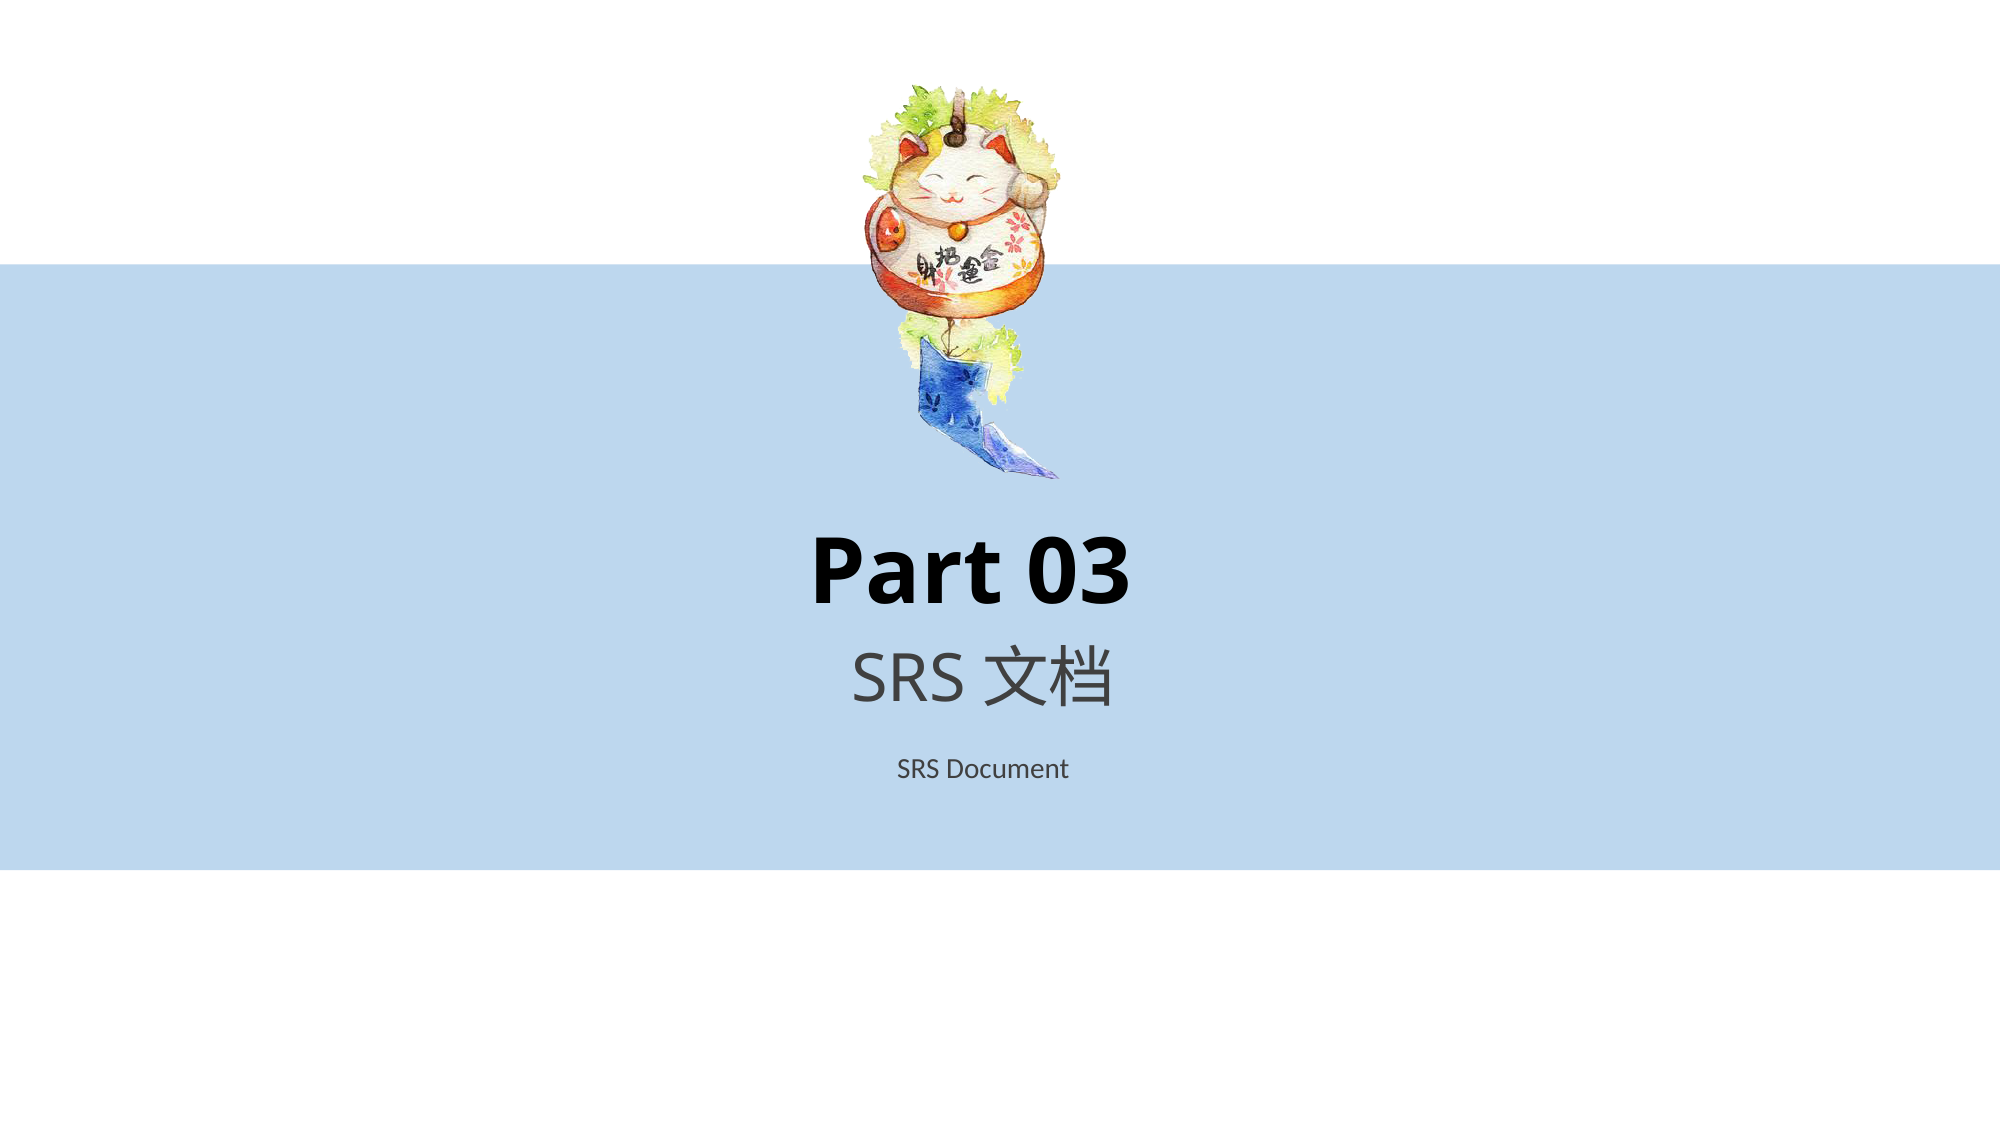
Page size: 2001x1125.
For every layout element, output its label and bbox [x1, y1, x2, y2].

text_box [574, 504, 1392, 794]
text_box [0, 263, 2000, 871]
picture [855, 76, 1069, 487]
